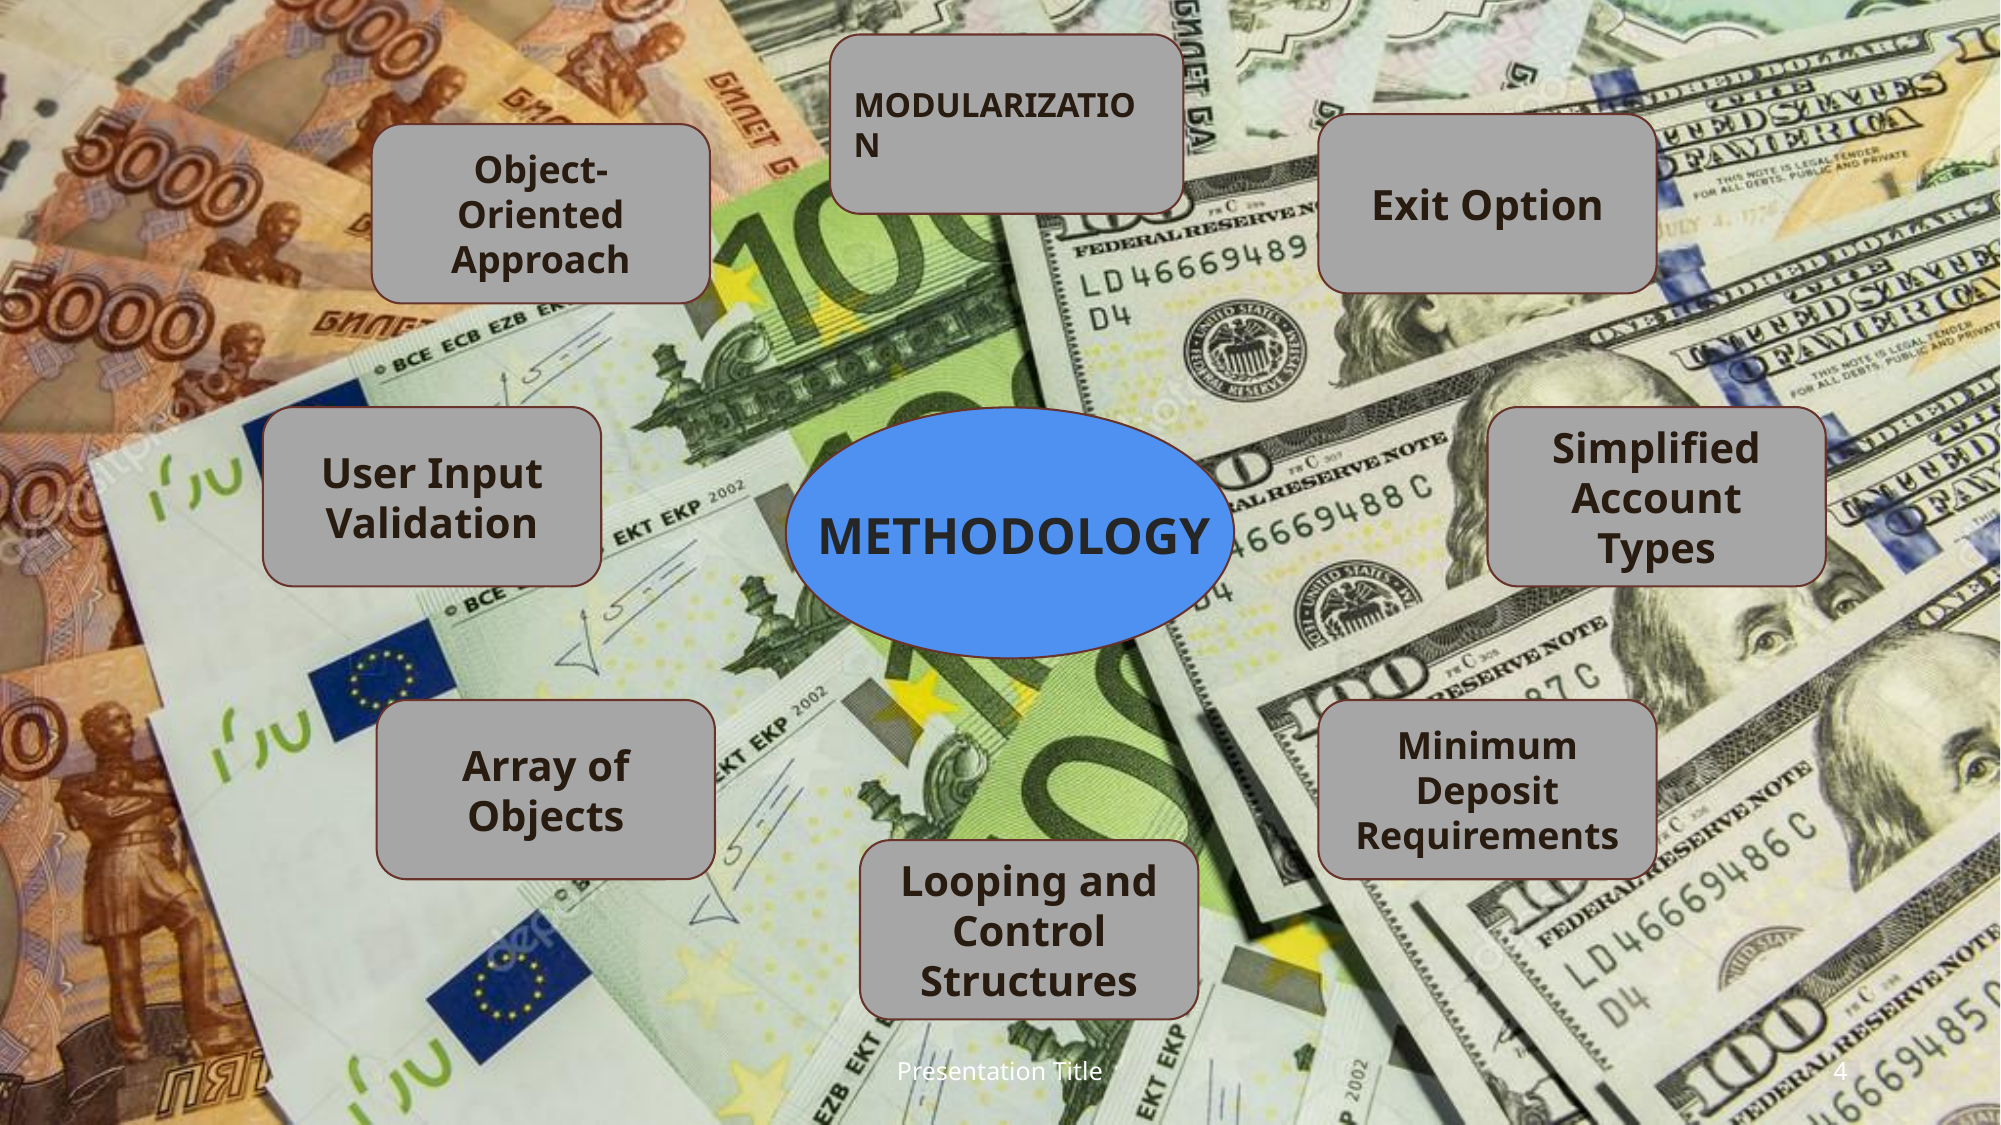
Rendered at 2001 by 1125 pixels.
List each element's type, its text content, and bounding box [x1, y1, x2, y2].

text_box MODULARIZATION [828, 33, 1185, 215]
text_box Minimum Deposit Requirements [1317, 698, 1658, 881]
text_box Looping and Control Structures [858, 839, 1200, 1021]
picture [0, 0, 2001, 1125]
slide_number 4 [1412, 1042, 1863, 1103]
text_box Array of Objects [375, 698, 717, 881]
text_box Simplified Account Types [1486, 406, 1827, 588]
footer Presentation Title [662, 1042, 1338, 1103]
text_box User Input Validation [261, 406, 603, 588]
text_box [773, 407, 1255, 659]
text_box Object-Oriented Approach [370, 123, 712, 305]
text_box Exit Option [1317, 113, 1658, 295]
